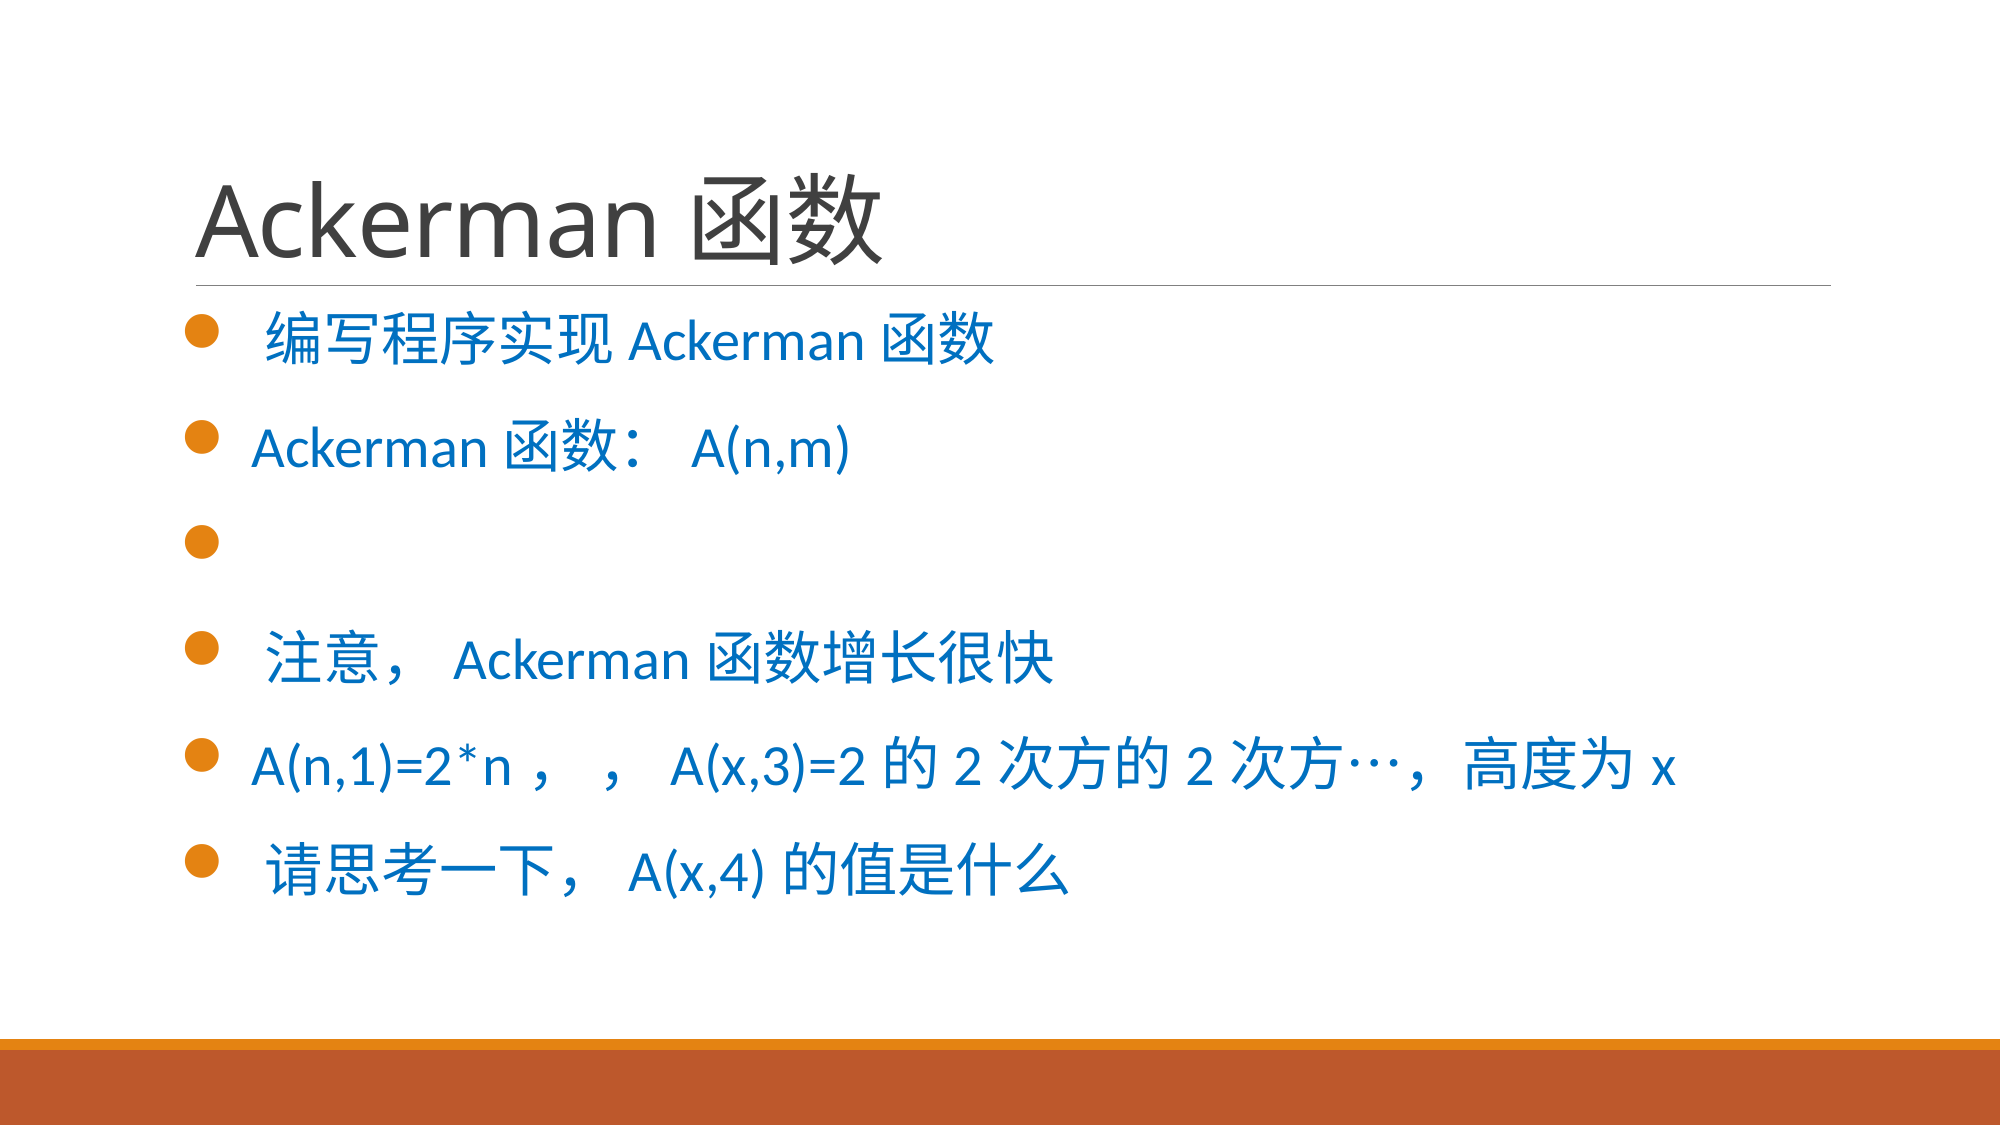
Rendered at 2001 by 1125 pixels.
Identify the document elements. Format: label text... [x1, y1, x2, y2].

title Ackerman函数 [180, 47, 1830, 285]
